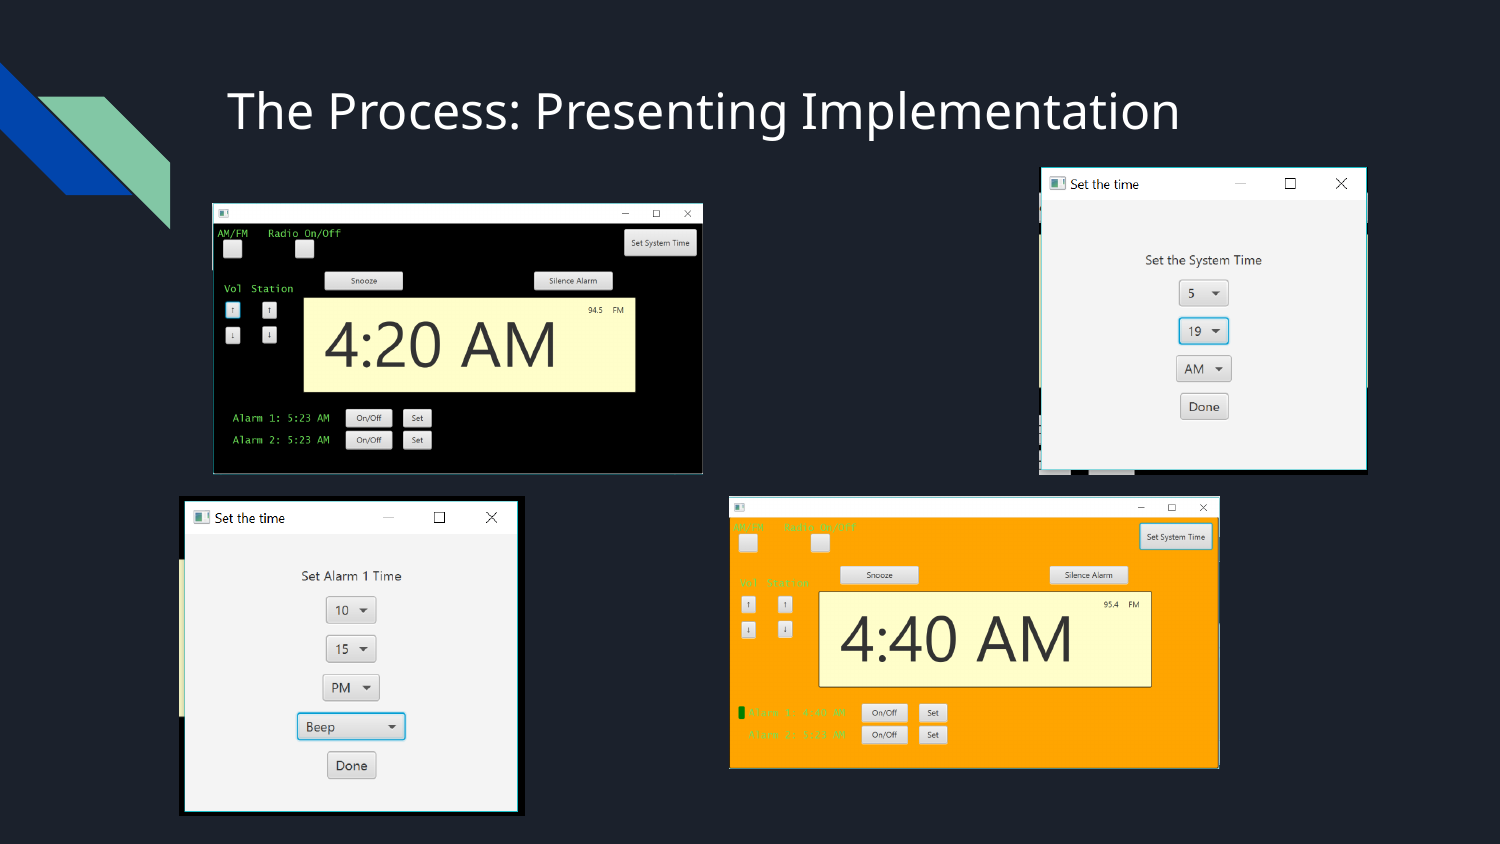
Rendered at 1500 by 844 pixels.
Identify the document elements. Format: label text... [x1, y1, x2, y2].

picture [212, 203, 703, 476]
title The Process: Presenting Implementation [212, 64, 1368, 215]
picture [1039, 167, 1368, 476]
picture [729, 496, 1220, 769]
picture [179, 496, 525, 816]
